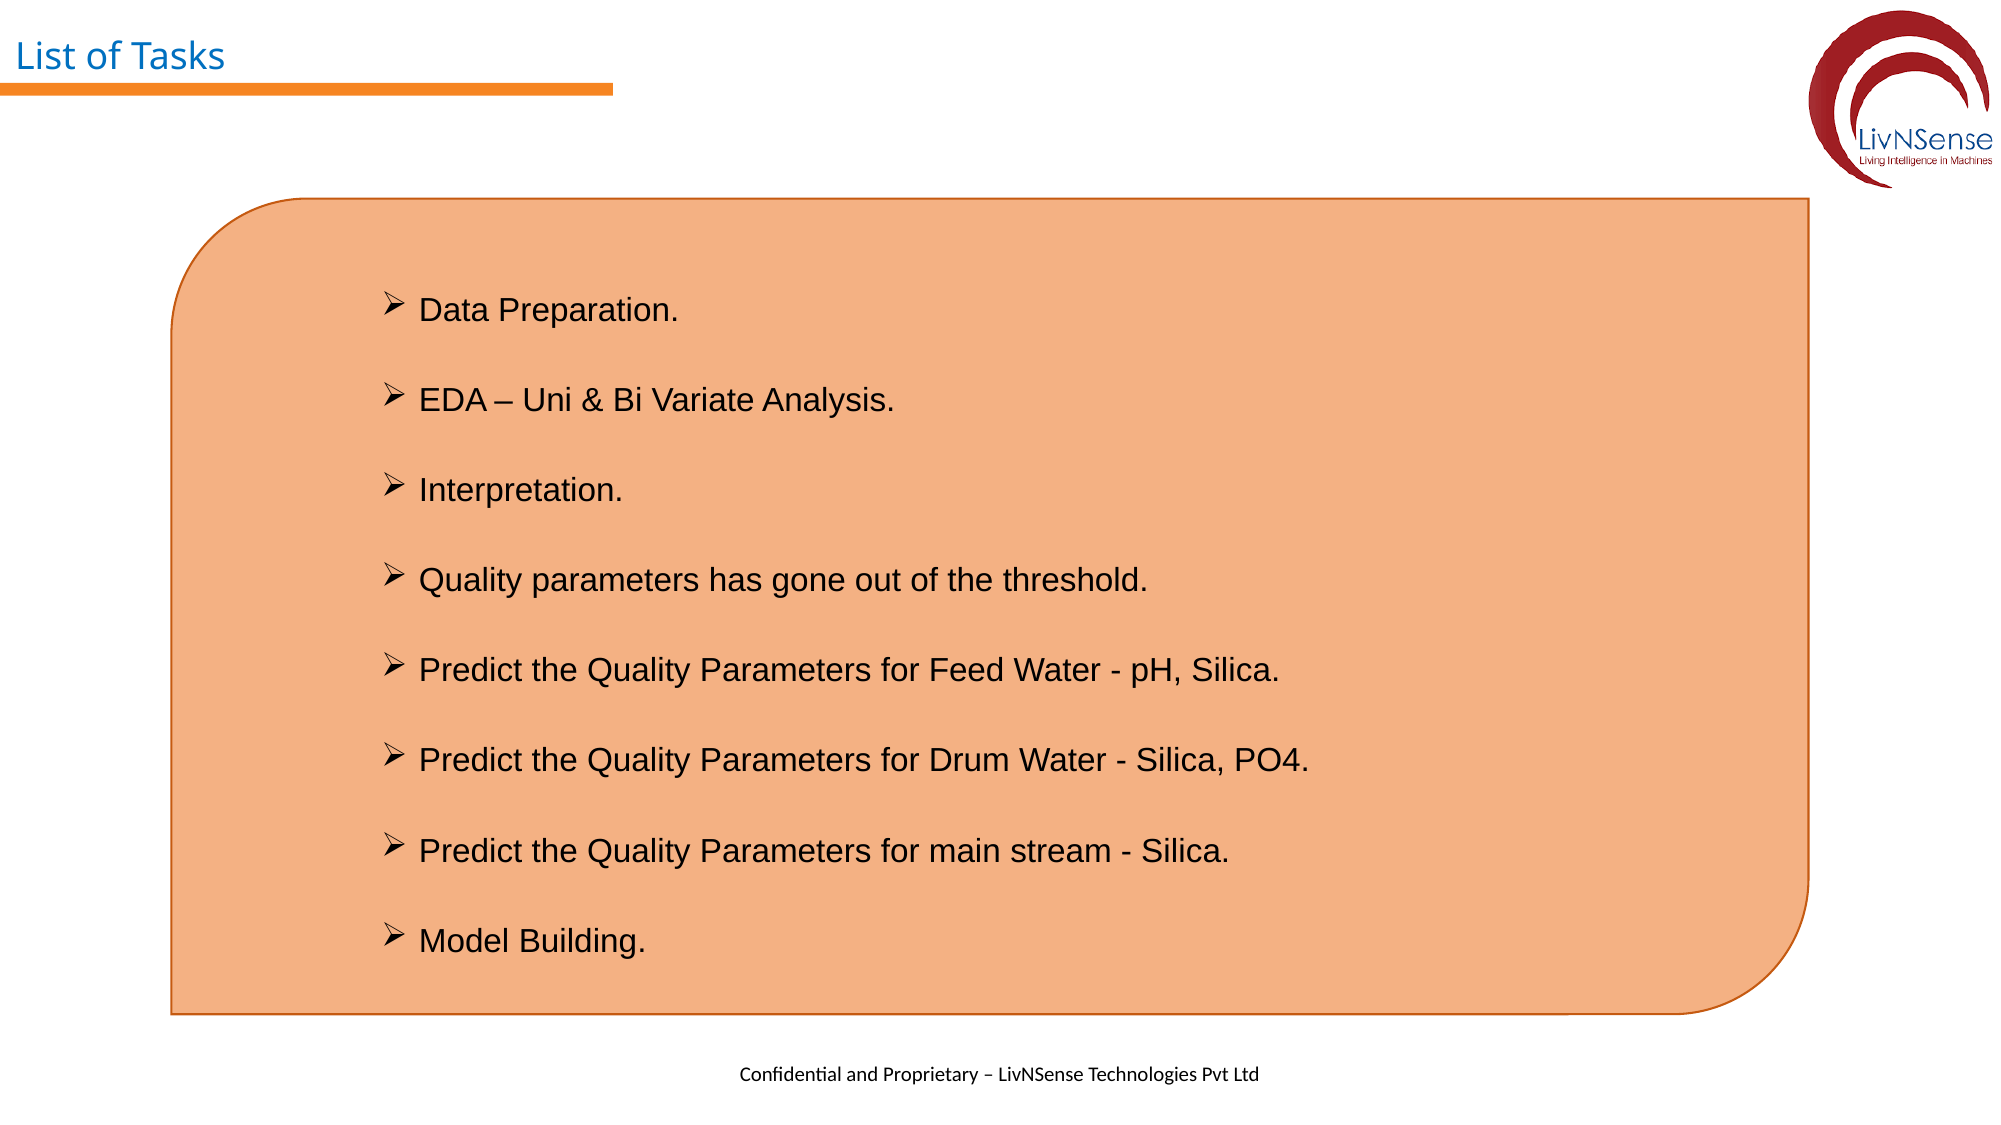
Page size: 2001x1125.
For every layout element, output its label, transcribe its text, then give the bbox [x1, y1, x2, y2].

text_box [170, 197, 1810, 1016]
text_box [0, 82, 614, 97]
picture [1801, 1, 1999, 199]
footer Confidential and Proprietary – LivNSense Technologies Pvt Ltd [662, 1042, 1338, 1103]
title List of Tasks [0, 0, 743, 116]
list Data Preparation. EDA – Uni & Bi Variate Analysis. Interpretation. Quality parameters has gone out of the threshold. Predict the Quality Parameters for Feed Water - pH, Silica. Predict the Quality Parameters for Drum Water - Silica, PO4. Predict the Quality Parameters for main stream - Silica. Model Building. [291, 240, 1534, 973]
